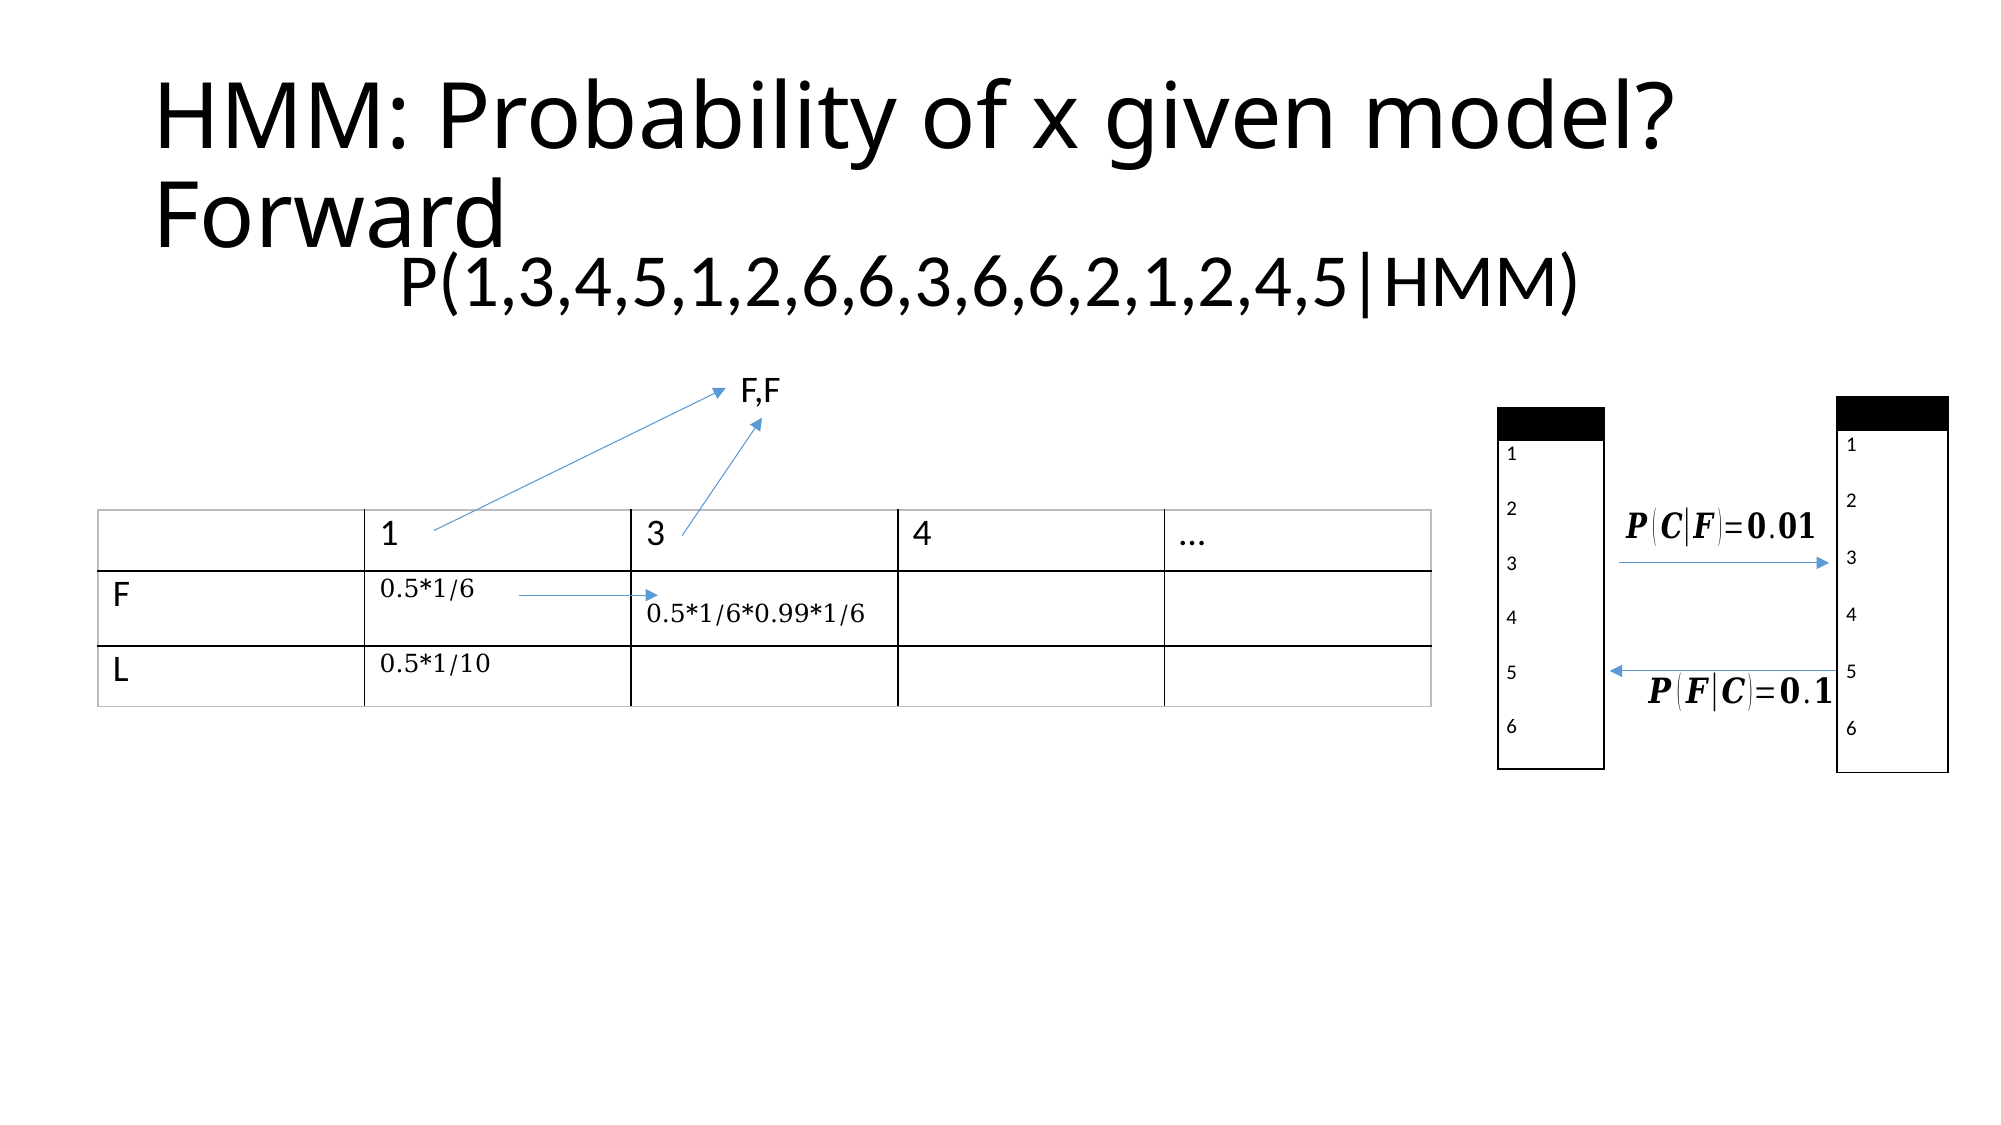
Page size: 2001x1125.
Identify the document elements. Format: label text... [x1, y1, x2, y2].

title HMM: Probability of x given model? Forward [137, 59, 1863, 278]
table_cell F [99, 572, 364, 645]
table_cell [899, 572, 1164, 645]
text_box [433, 388, 726, 531]
table_header 4 [899, 511, 1164, 570]
table_header 1 [365, 511, 630, 570]
table_cell [632, 647, 897, 706]
text_box P(1,3,4,5,1,2,6,6,3,6,6,2,1,2,4,5|HMM) [385, 224, 1598, 329]
table_header [99, 511, 364, 570]
table_cell [899, 647, 1164, 706]
table_cell 0.5*1/6*0.99*1/6 [632, 572, 897, 645]
table_cell 0.5*1/10 [365, 647, 630, 706]
table_cell 0.5*1/6 [365, 572, 630, 645]
table_cell L [99, 647, 364, 706]
table_cell [1165, 572, 1430, 645]
table_cell [1165, 647, 1430, 706]
text_box F,F [725, 357, 799, 418]
table_header 3 [632, 511, 897, 570]
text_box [682, 418, 763, 536]
table_header … [1165, 511, 1430, 570]
